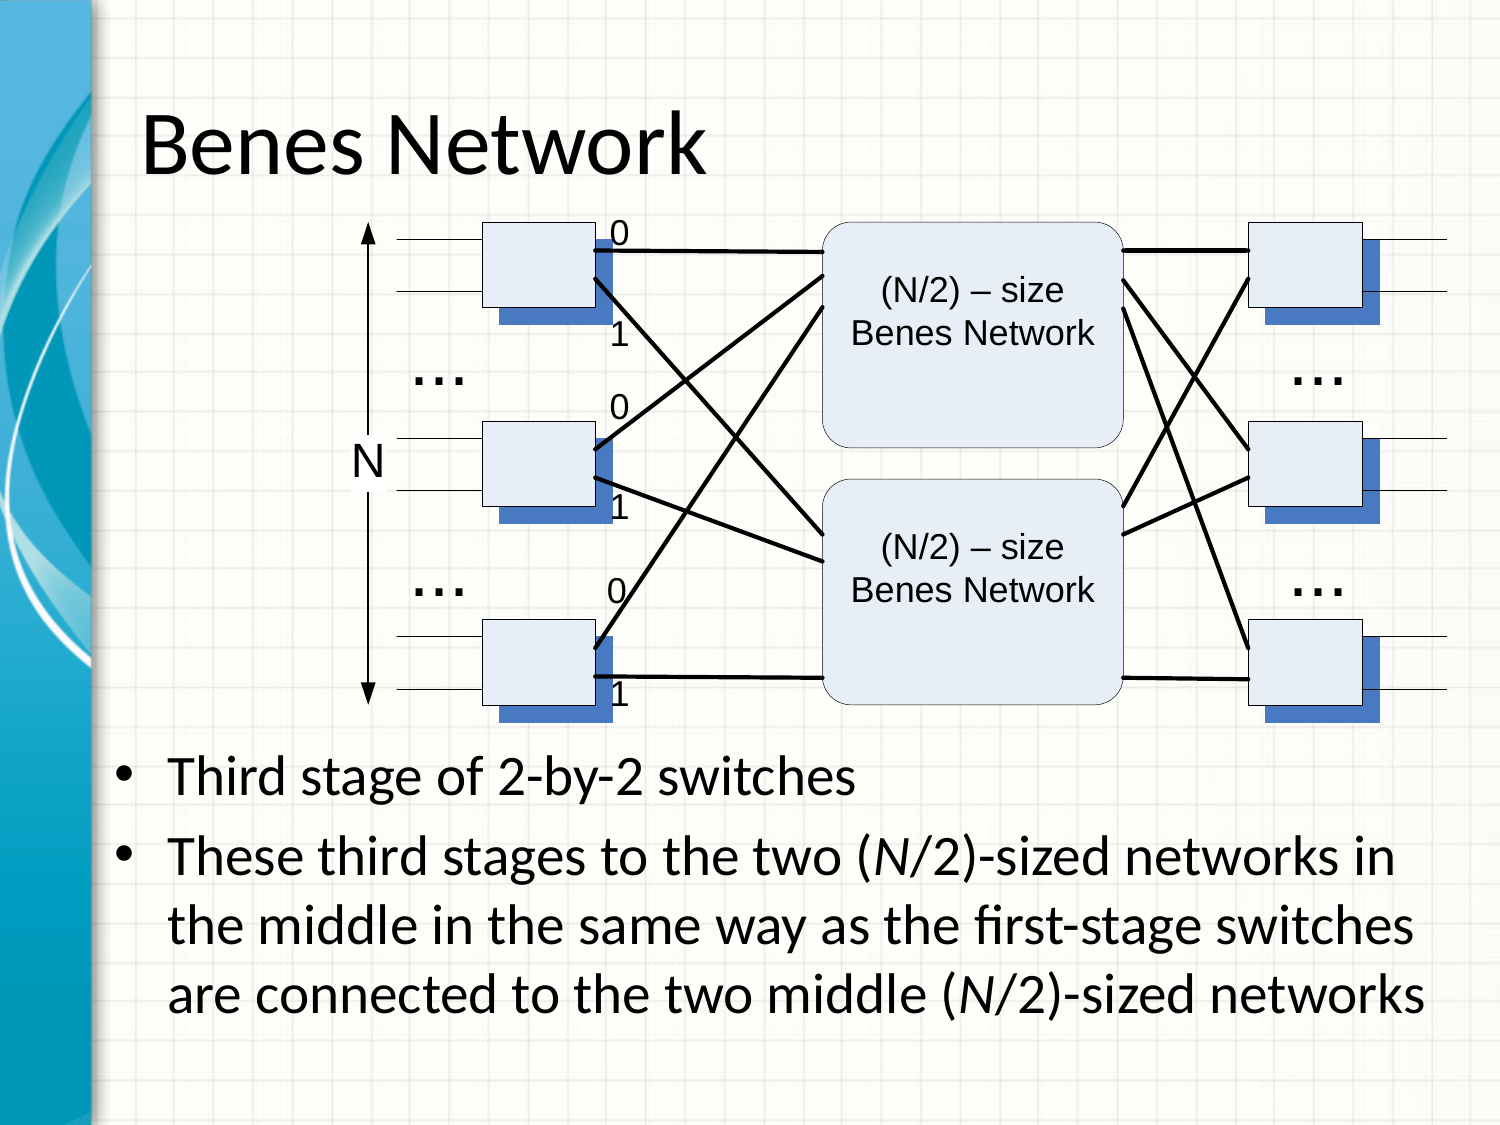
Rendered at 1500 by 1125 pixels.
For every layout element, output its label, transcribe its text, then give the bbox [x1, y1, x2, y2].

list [124, 196, 1450, 731]
picture [0, 0, 1500, 1125]
title Benes Network [125, 44, 1450, 195]
text_box Third stage of 2-by-2 switches These third stages to the two (N/2)-sized networks in the middle in the same way as the first-stage switches are connected to the two middle (N/2)-sized networks [99, 730, 1450, 1104]
